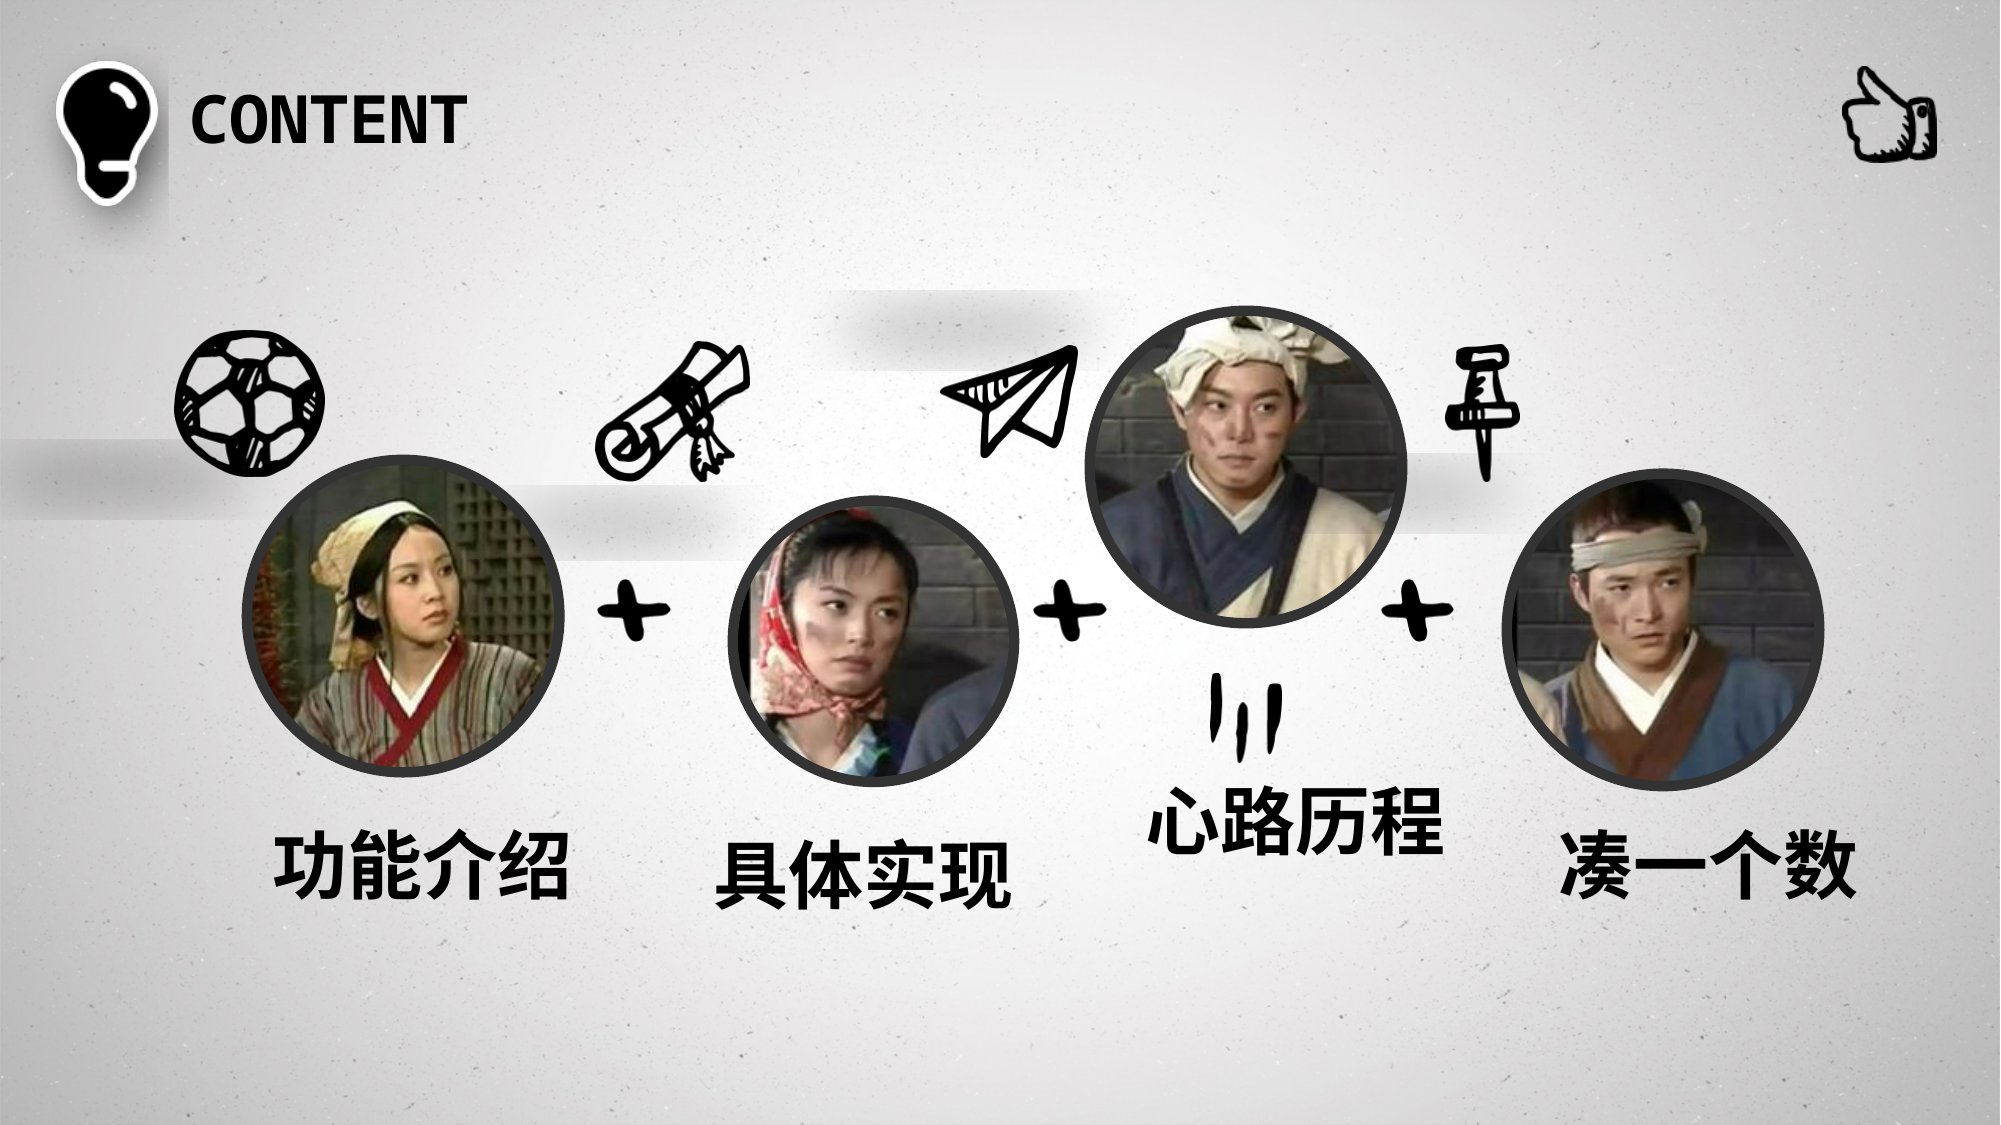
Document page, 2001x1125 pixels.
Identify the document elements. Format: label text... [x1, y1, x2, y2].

picture [0, 0, 2000, 1125]
text_box 心路历程 [1055, 767, 1537, 873]
text_box 功能介绍 [195, 810, 649, 916]
text_box 具体实现 [637, 821, 1090, 927]
text_box CONTENT [174, 68, 560, 164]
text_box 凑一个数 [1482, 810, 1936, 916]
